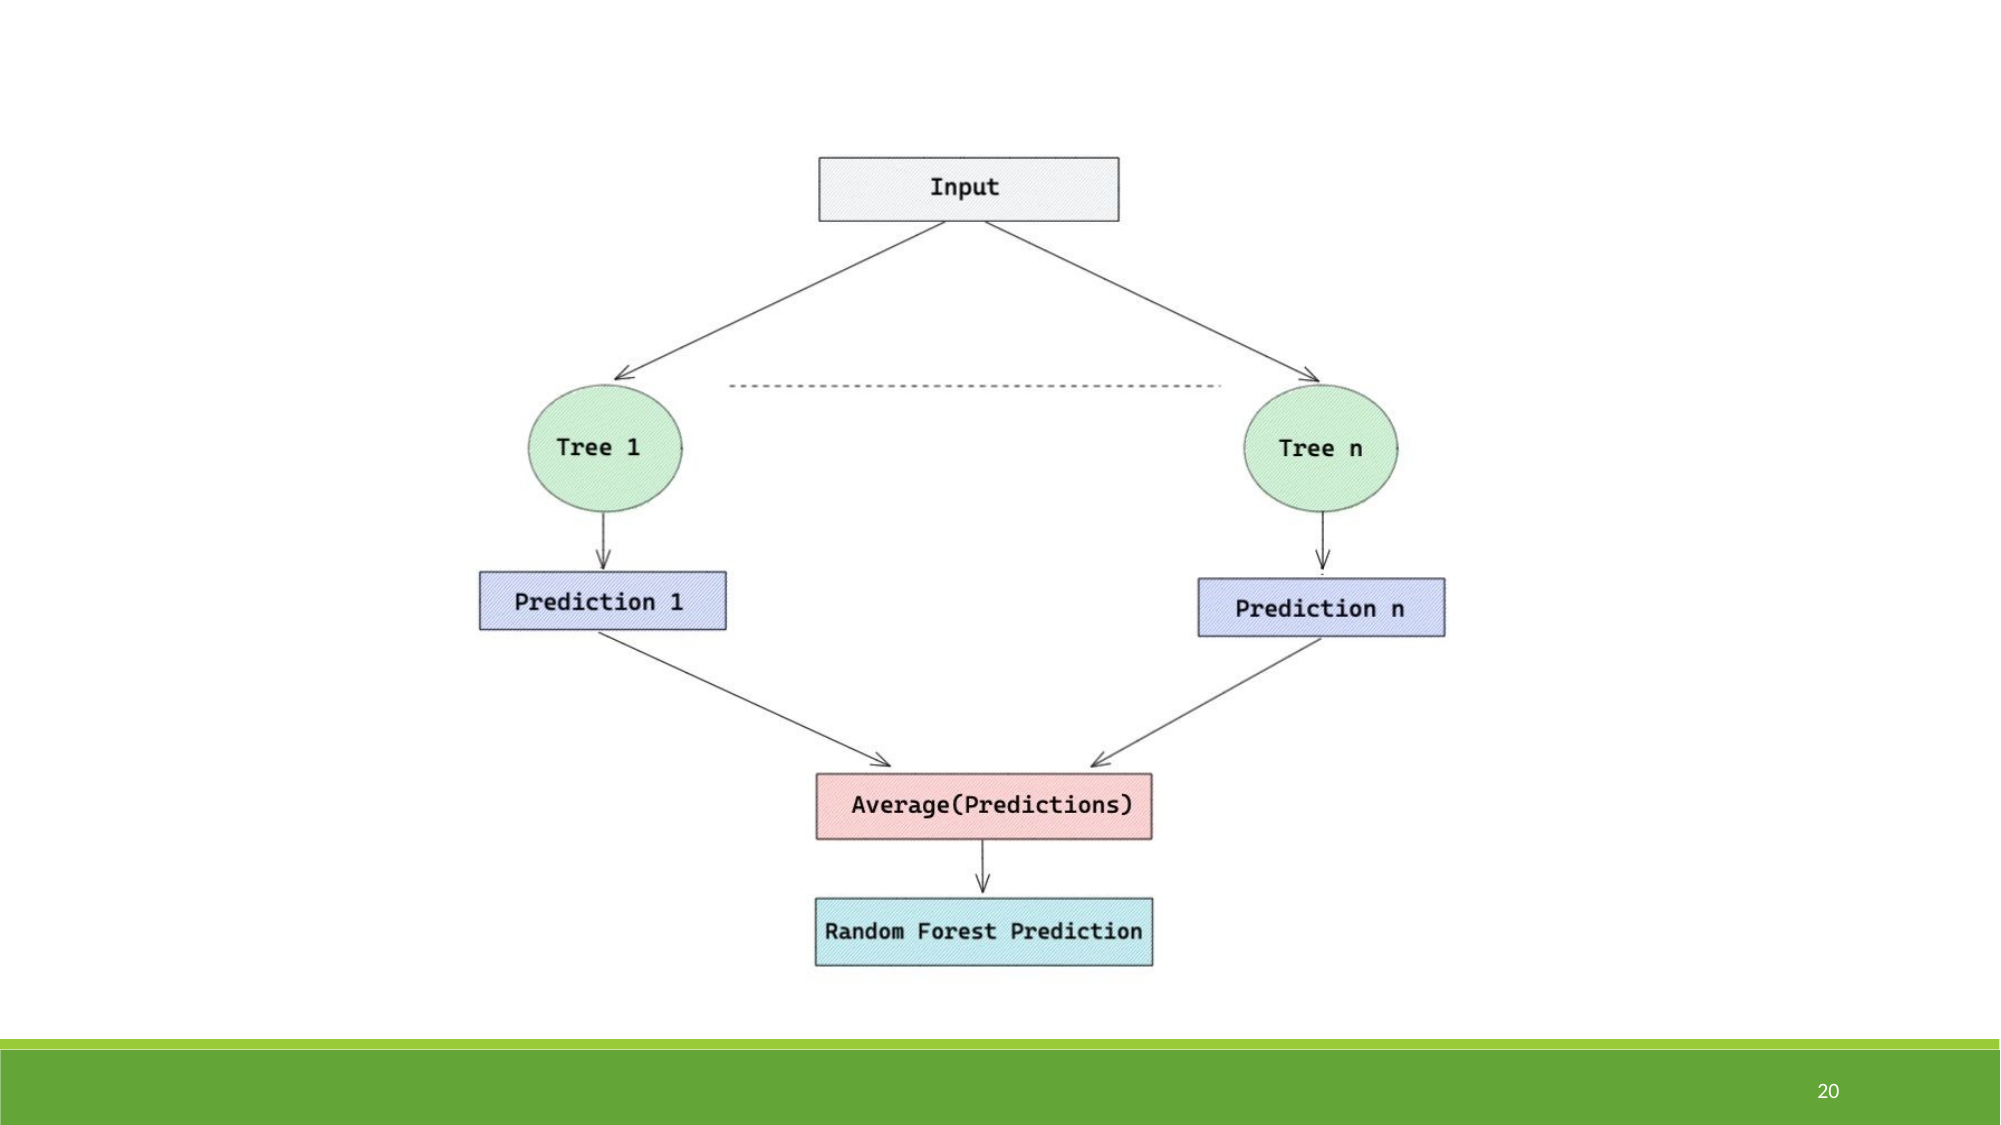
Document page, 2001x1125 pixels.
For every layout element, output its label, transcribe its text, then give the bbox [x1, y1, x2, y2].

slide_number 20 [1624, 763, 1840, 1125]
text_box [431, 137, 1788, 1001]
